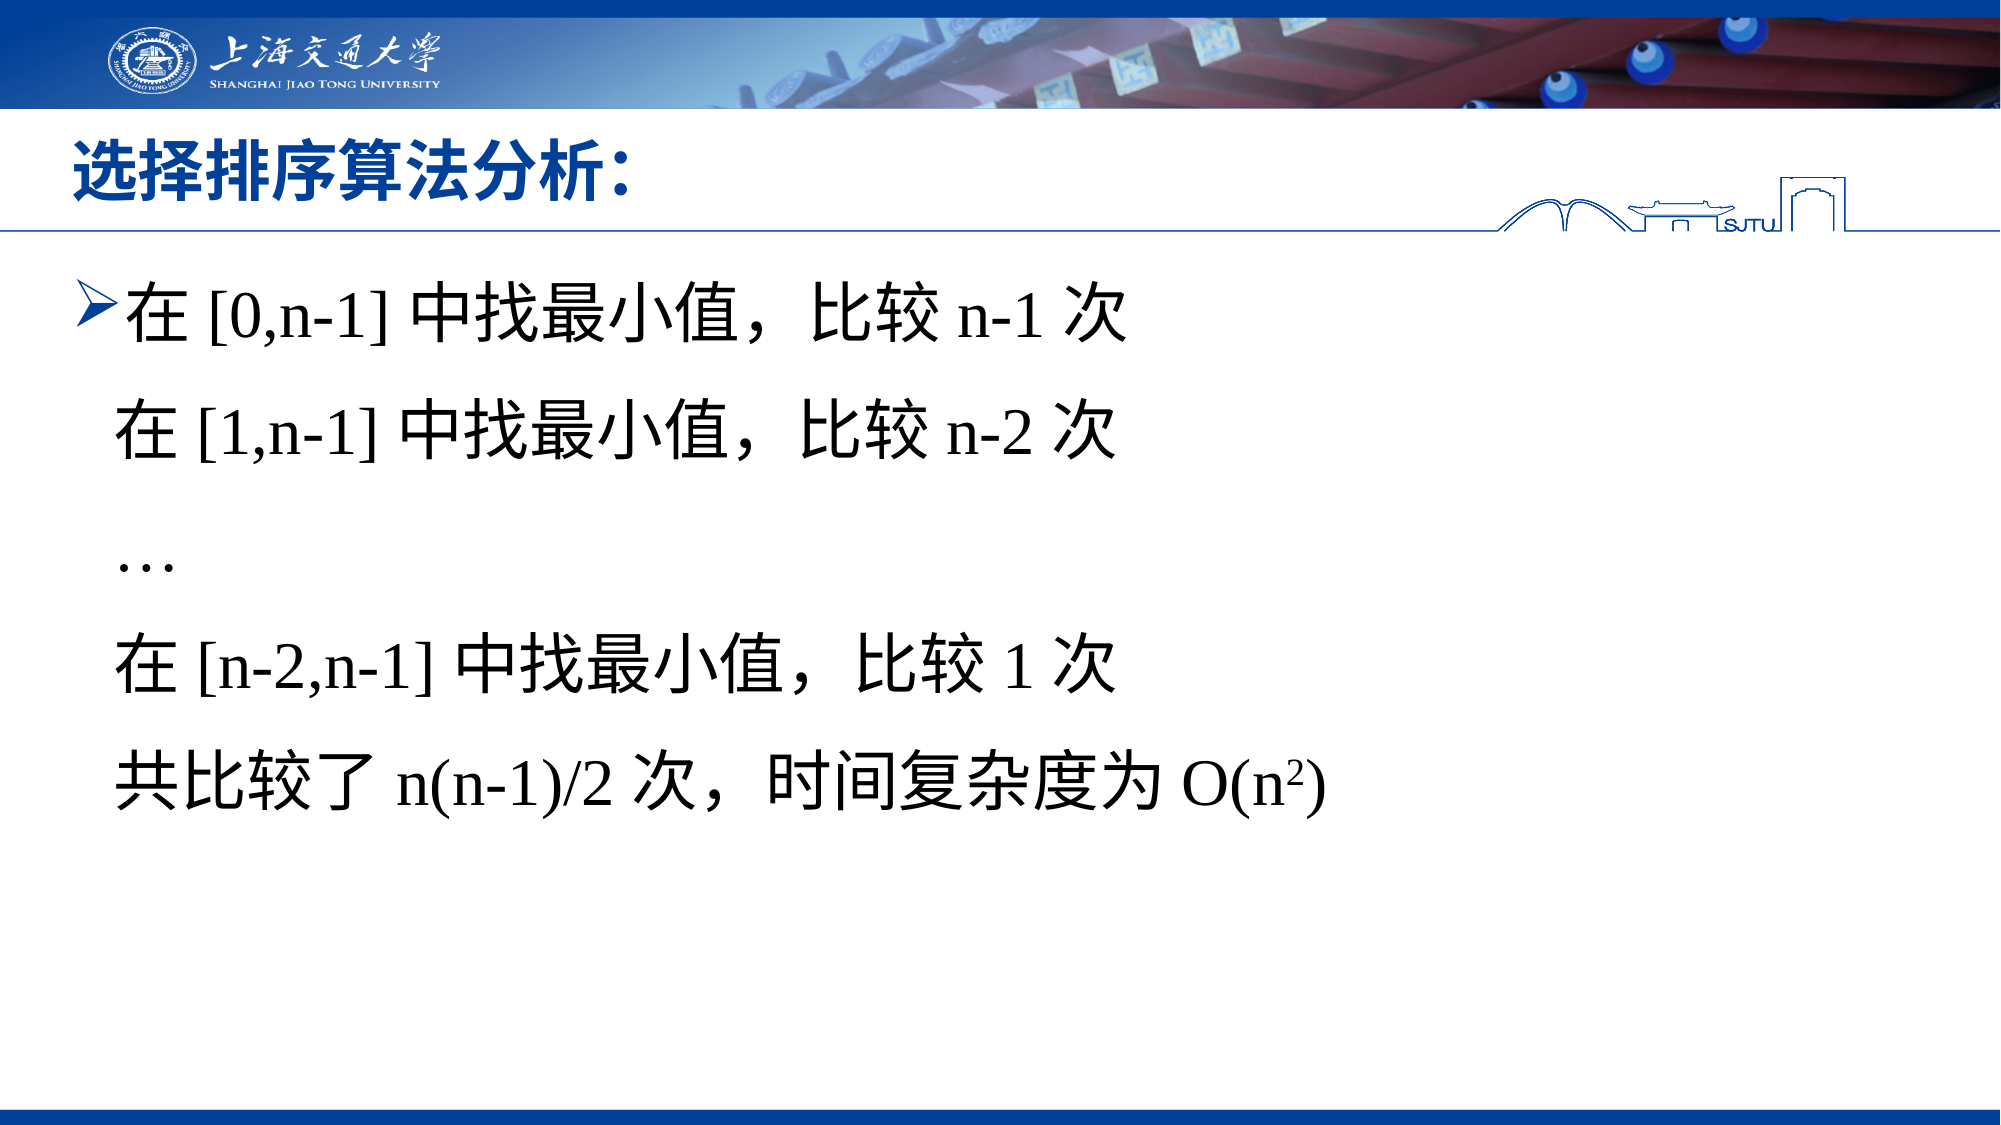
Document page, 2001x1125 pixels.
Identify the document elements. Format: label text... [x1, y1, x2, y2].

title 选择排序算法分析： [56, 126, 968, 221]
list 在[0,n-1]中找最小值，比较n-1次 在[1,n-1]中找最小值，比较n-2次 … 在[n-2,n-1]中找最小值，比较1次 共比较了n(n-1)/2次，时间复杂度为O(n2) [56, 247, 1951, 1078]
picture [0, 0, 2001, 109]
